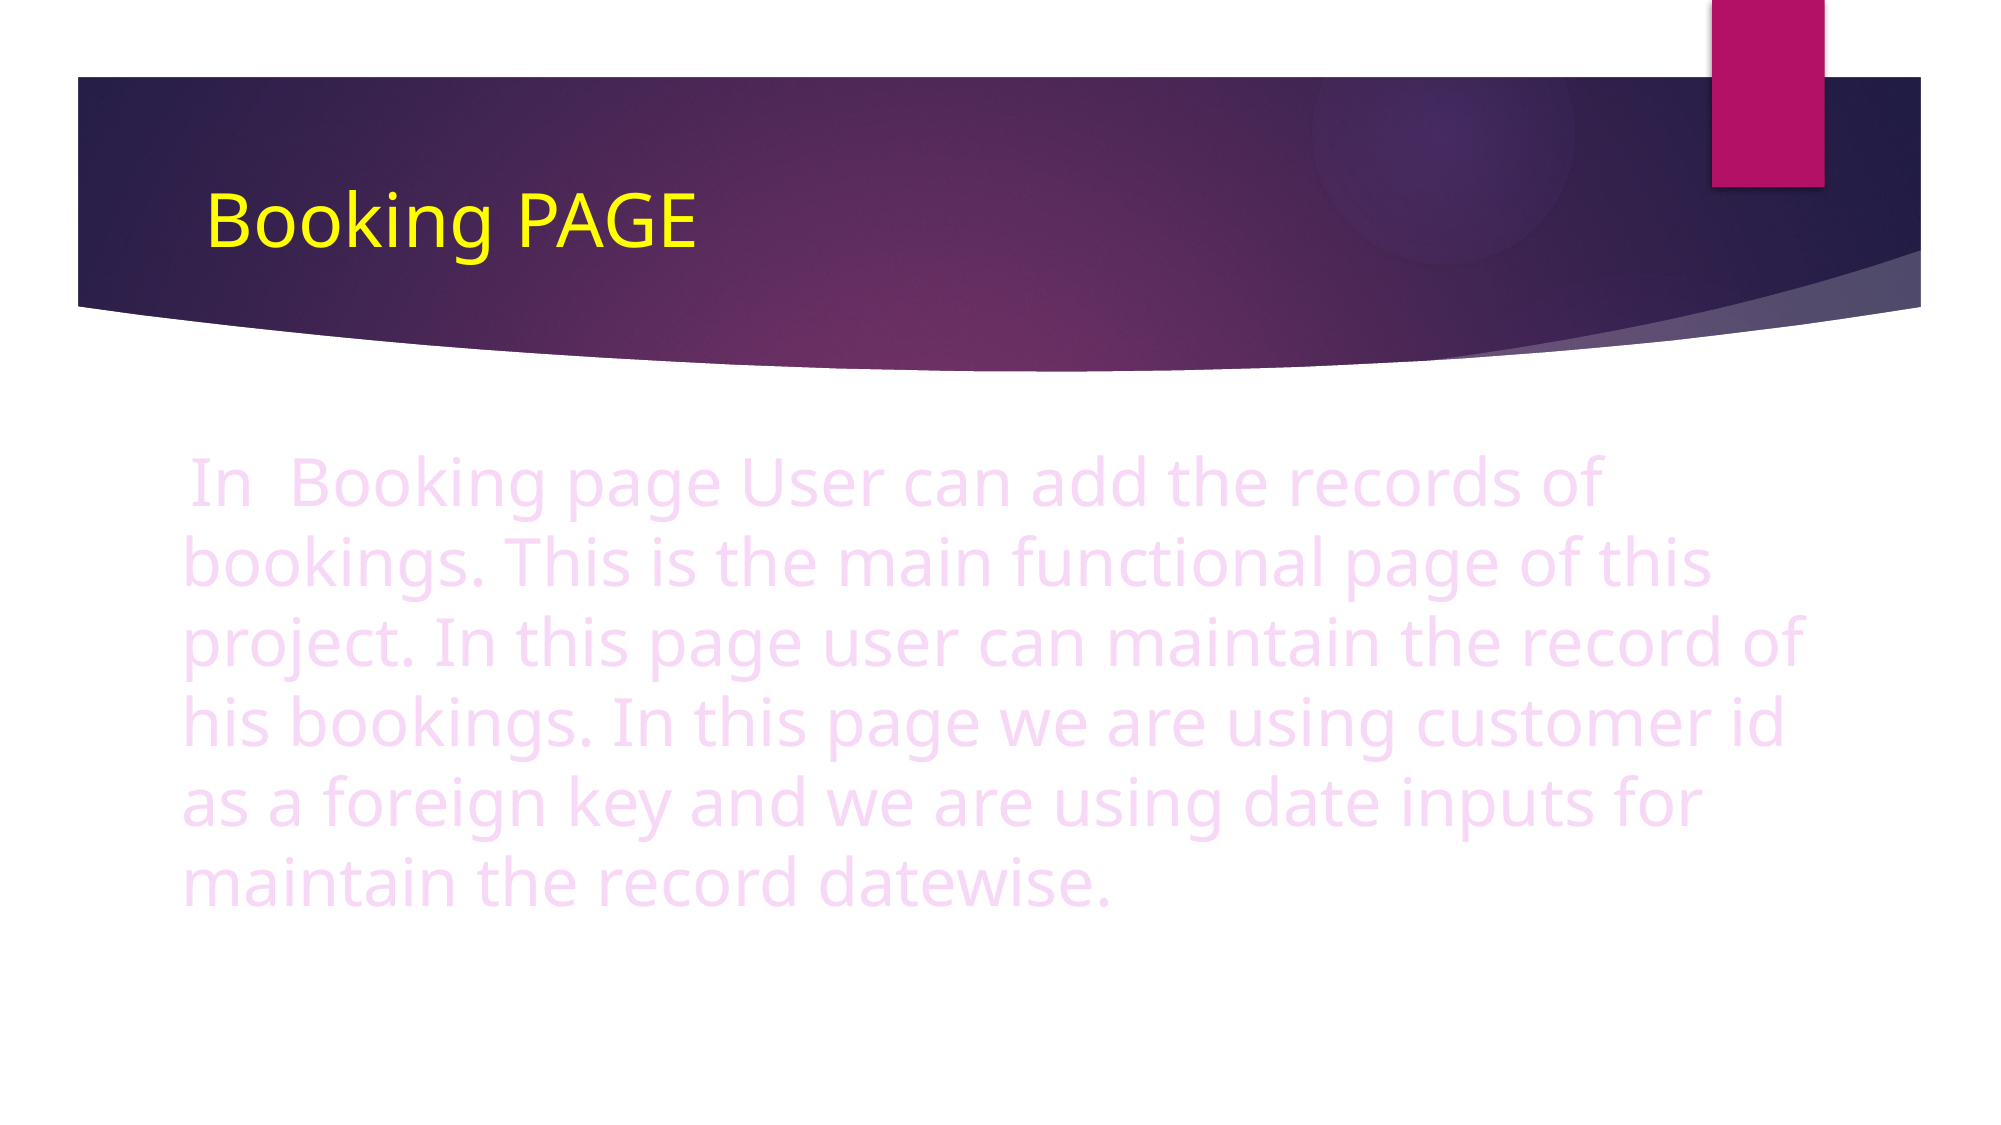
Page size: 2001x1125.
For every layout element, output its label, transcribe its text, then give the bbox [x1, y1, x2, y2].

list In Booking page User can add the records of bookings. This is the main functional page of this project. In this page user can maintain the record of his bookings. In this page we are using customer id as a foreign key and we are using date inputs for maintain the record datewise. [165, 432, 1865, 1039]
title Booking PAGE [189, 159, 1627, 276]
